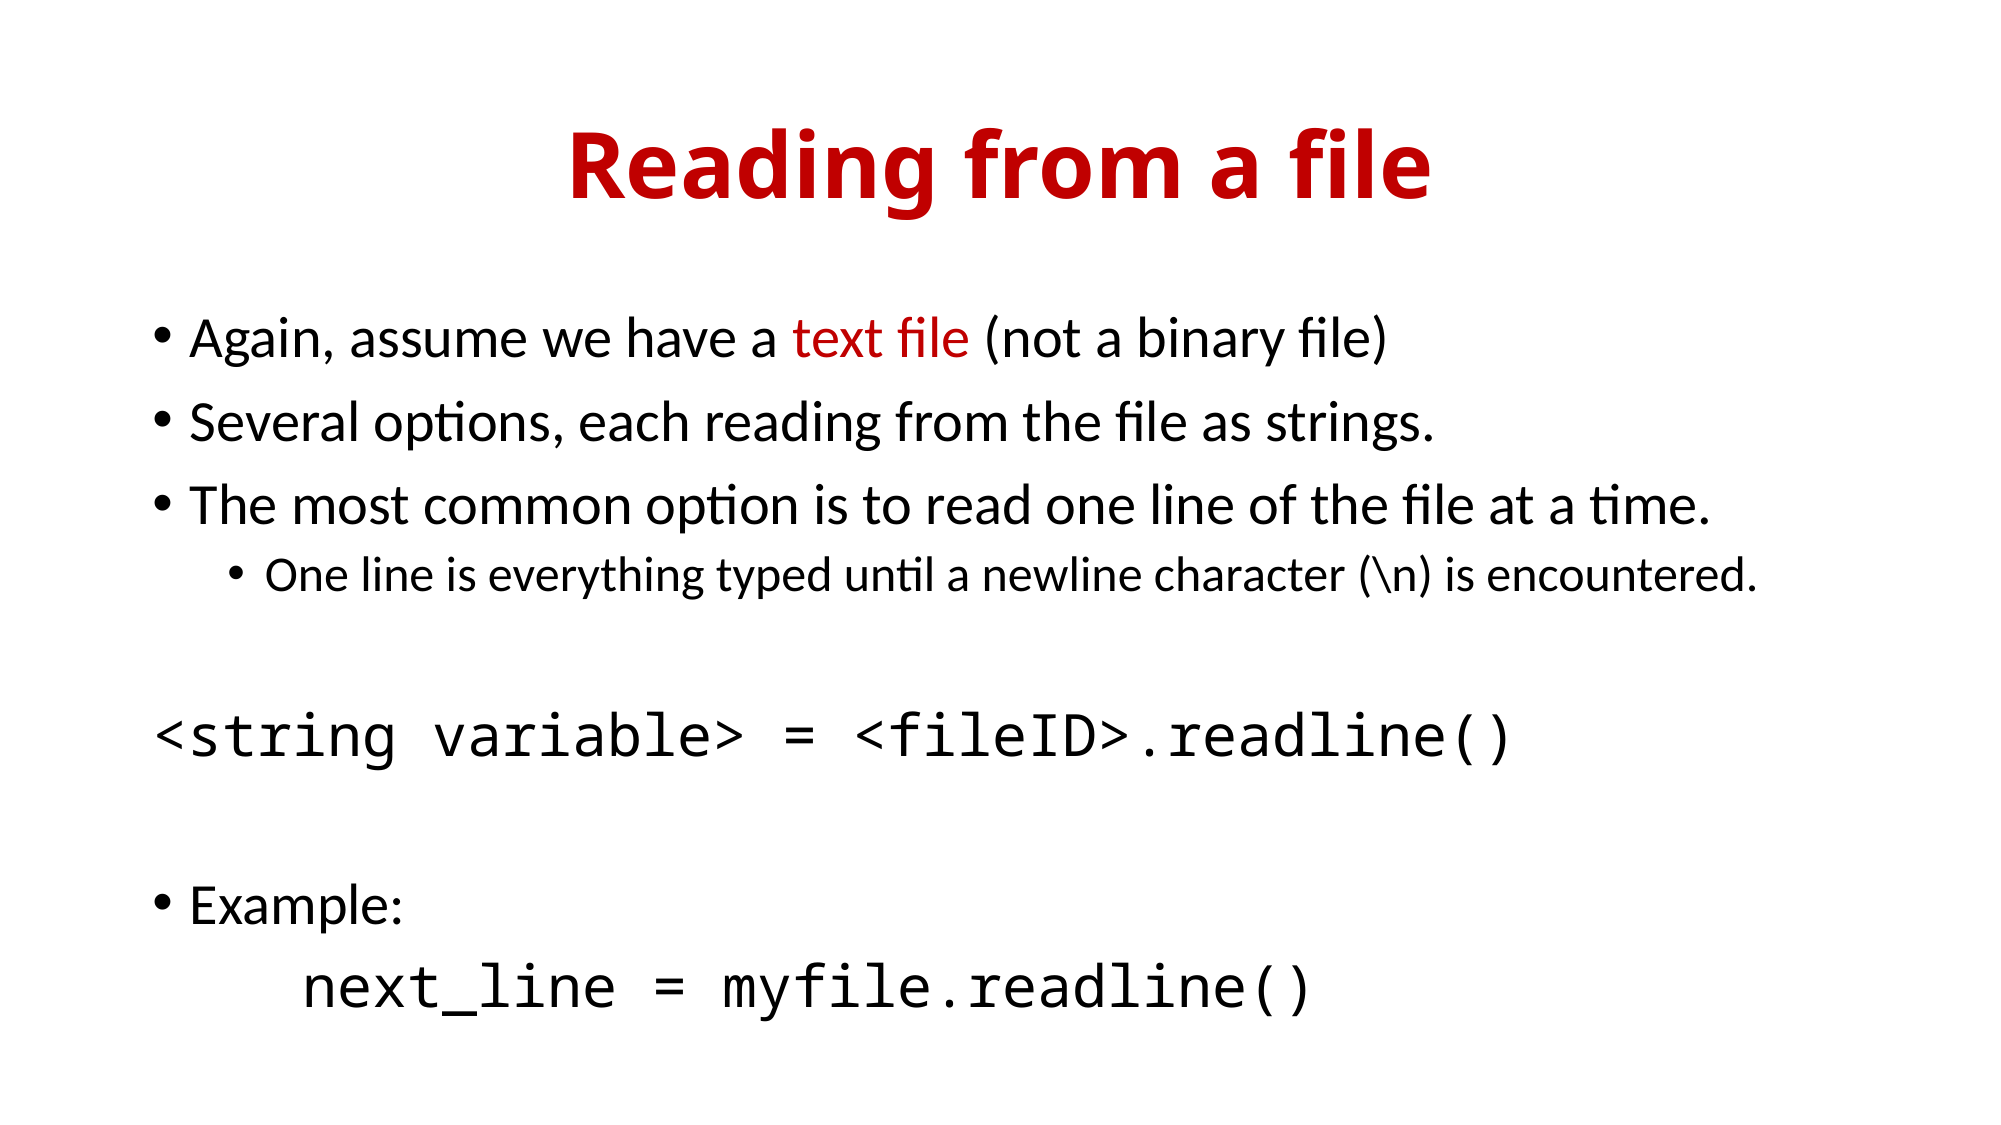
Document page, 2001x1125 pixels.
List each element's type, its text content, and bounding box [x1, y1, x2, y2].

title Reading from a file [137, 59, 1863, 278]
list Again, assume we have a text file (not a binary file) Several options, each reading from the file as strings. The most common option is to read one line of the file at a time. One line is everything typed until a newline character (\n) is encountered. <string variable> = <fileID>.readline() Example: next_line = myfile.readline() [137, 299, 1863, 1014]
